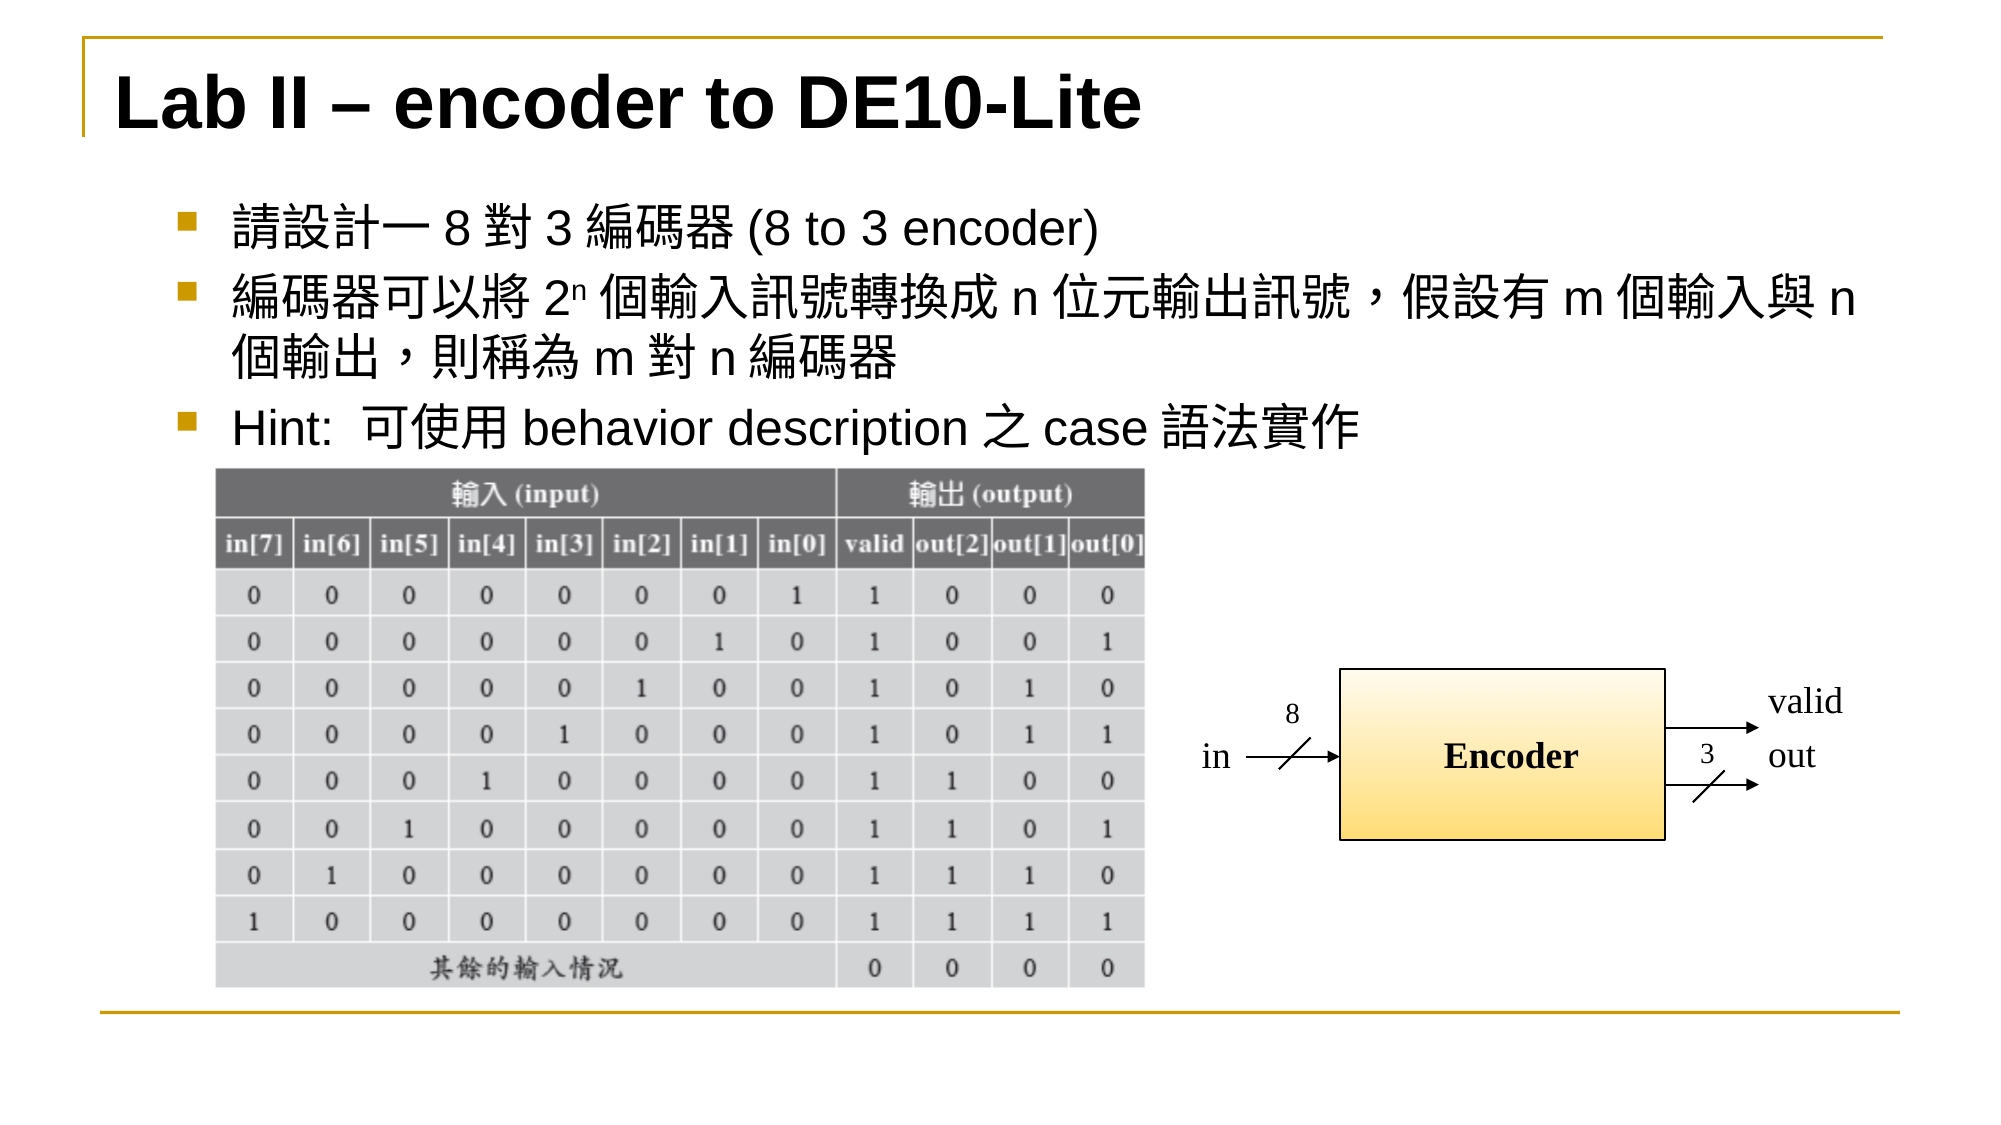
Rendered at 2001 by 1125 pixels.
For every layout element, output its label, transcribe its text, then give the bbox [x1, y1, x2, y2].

title Lab II – encoder to DE10-Lite [99, 45, 1961, 173]
text_box 請設計一8對3編碼器(8 to 3 encoder) 編碼器可以將2n個輸入訊號轉換成n位元輸出訊號，假設有m個輸入與n個輸出，則稱為m對n編碼器 Hint: 可使用behavior description之case語法實作 [160, 188, 1878, 931]
picture [197, 455, 1169, 1000]
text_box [1186, 668, 1860, 840]
